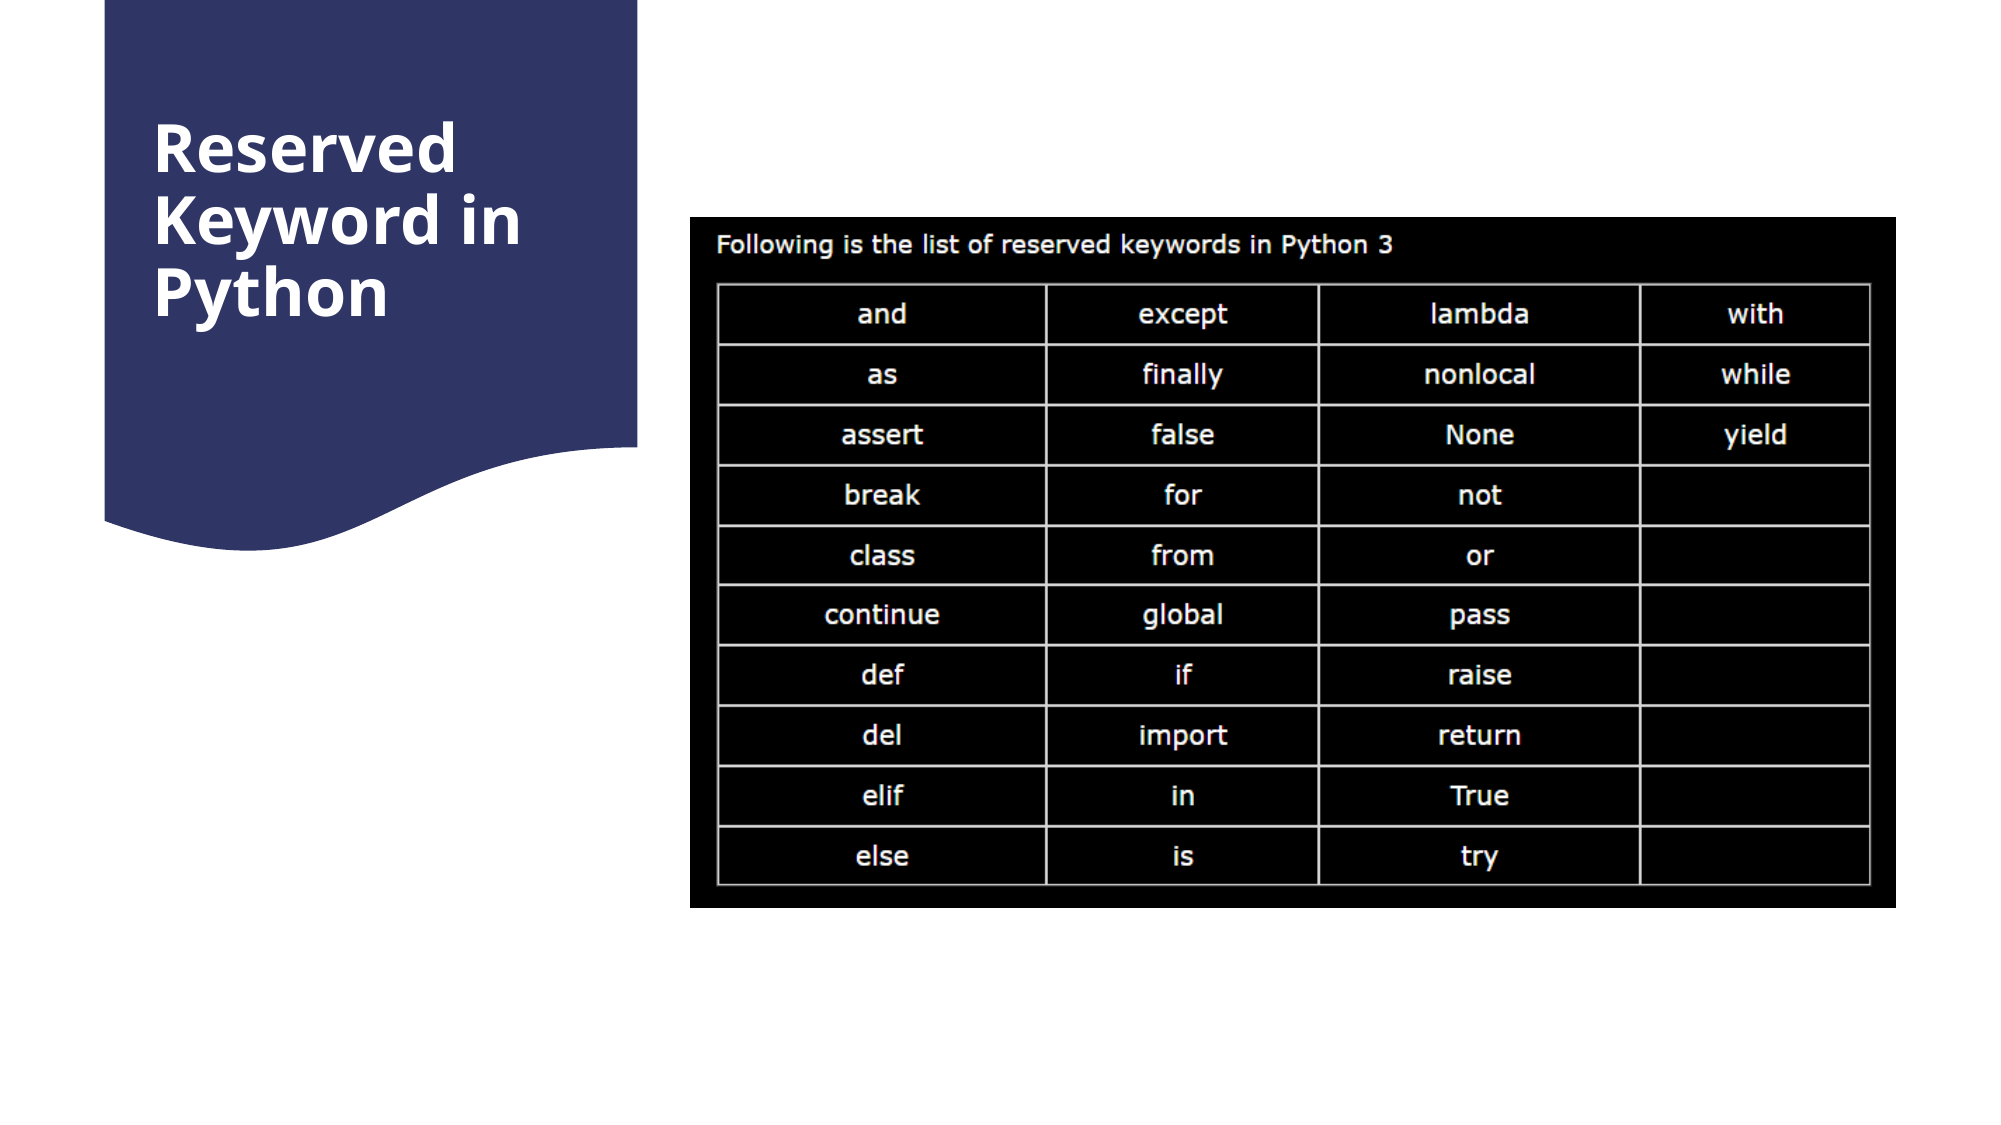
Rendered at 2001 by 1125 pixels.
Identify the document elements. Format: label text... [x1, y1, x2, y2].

text_box [103, 0, 639, 552]
title Reserved Keyword in Python [137, 28, 604, 417]
picture [690, 217, 1896, 908]
